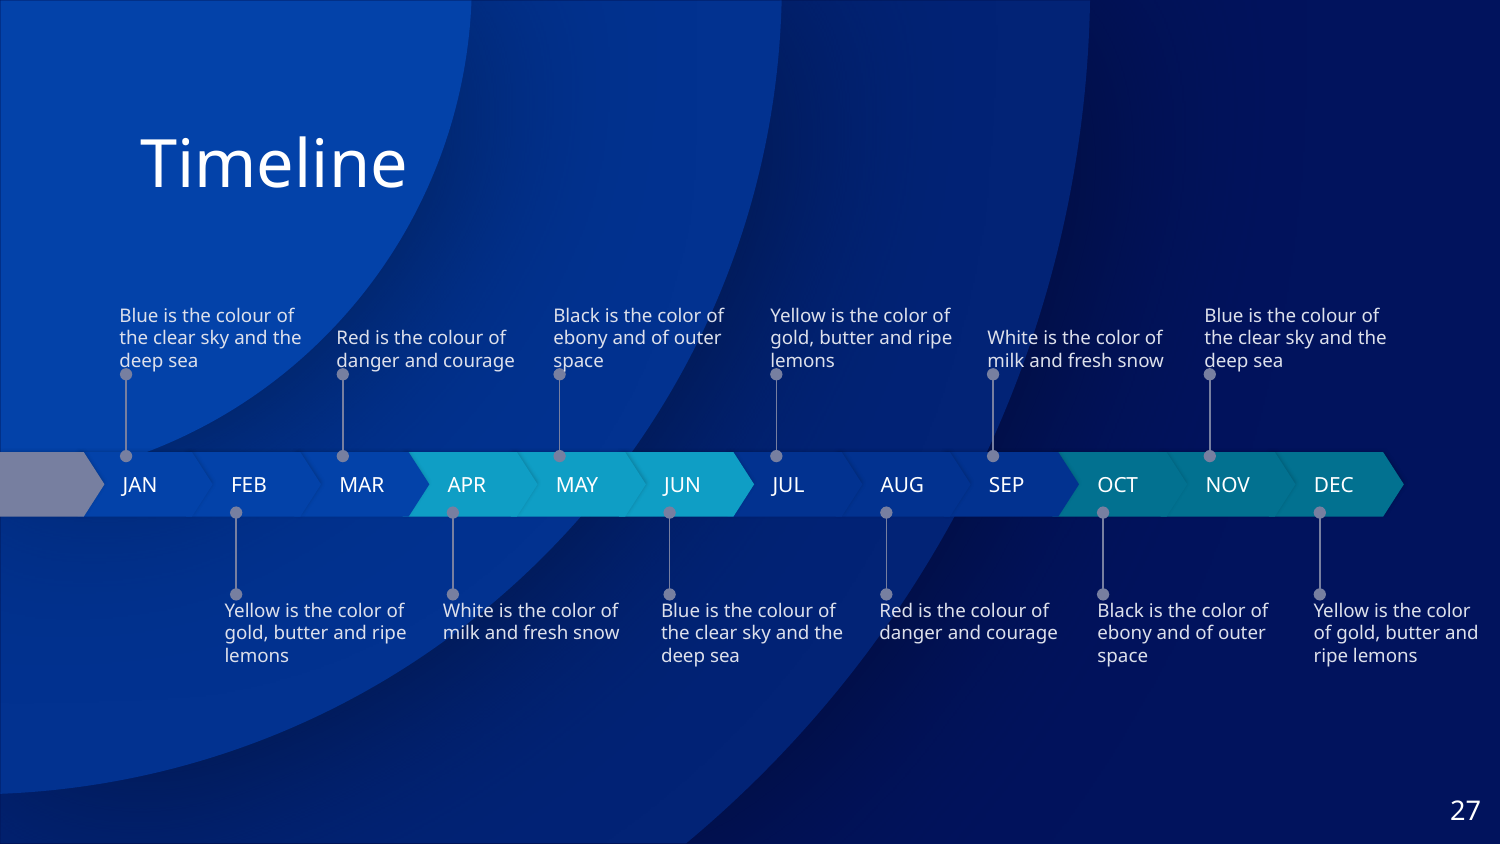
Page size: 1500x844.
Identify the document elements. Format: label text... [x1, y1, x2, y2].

text_box SEP [954, 452, 1079, 517]
text_box Yellow is the color of gold, butter and ripe lemons [1313, 598, 1484, 686]
text_box Red is the colour of danger and courage [879, 598, 1085, 686]
text_box OCT [1061, 452, 1188, 517]
text_box JAN [87, 452, 213, 517]
text_box JUL [736, 452, 863, 517]
text_box Black is the color of ebony and of outer space [553, 283, 759, 371]
slide_number ‹#› [1391, 779, 1482, 844]
text_box MAY [521, 452, 646, 517]
text_box [0, 452, 105, 517]
text_box Blue is the colour of the clear sky and the deep sea [661, 598, 867, 686]
text_box Yellow is the color of gold, butter and ripe lemons [770, 283, 976, 371]
text_box DEC [1279, 452, 1404, 517]
text_box Red is the colour of danger and courage [336, 283, 542, 371]
title Timeline [140, 137, 1360, 203]
text_box Yellow is the color of gold, butter and ripe lemons [224, 598, 430, 686]
text_box AUG [844, 452, 971, 517]
text_box Blue is the colour of the clear sky and the deep sea [1204, 283, 1410, 371]
text_box NOV [1169, 452, 1296, 517]
text_box MAR [304, 452, 430, 517]
text_box Blue is the colour of the clear sky and the deep sea [119, 283, 325, 371]
text_box APR [411, 452, 538, 517]
text_box White is the color of milk and fresh snow [442, 598, 648, 686]
text_box Black is the color of ebony and of outer space [1097, 598, 1303, 686]
text_box White is the color of milk and fresh snow [987, 283, 1193, 371]
text_box FEB [196, 452, 322, 517]
text_box JUN [629, 452, 755, 517]
